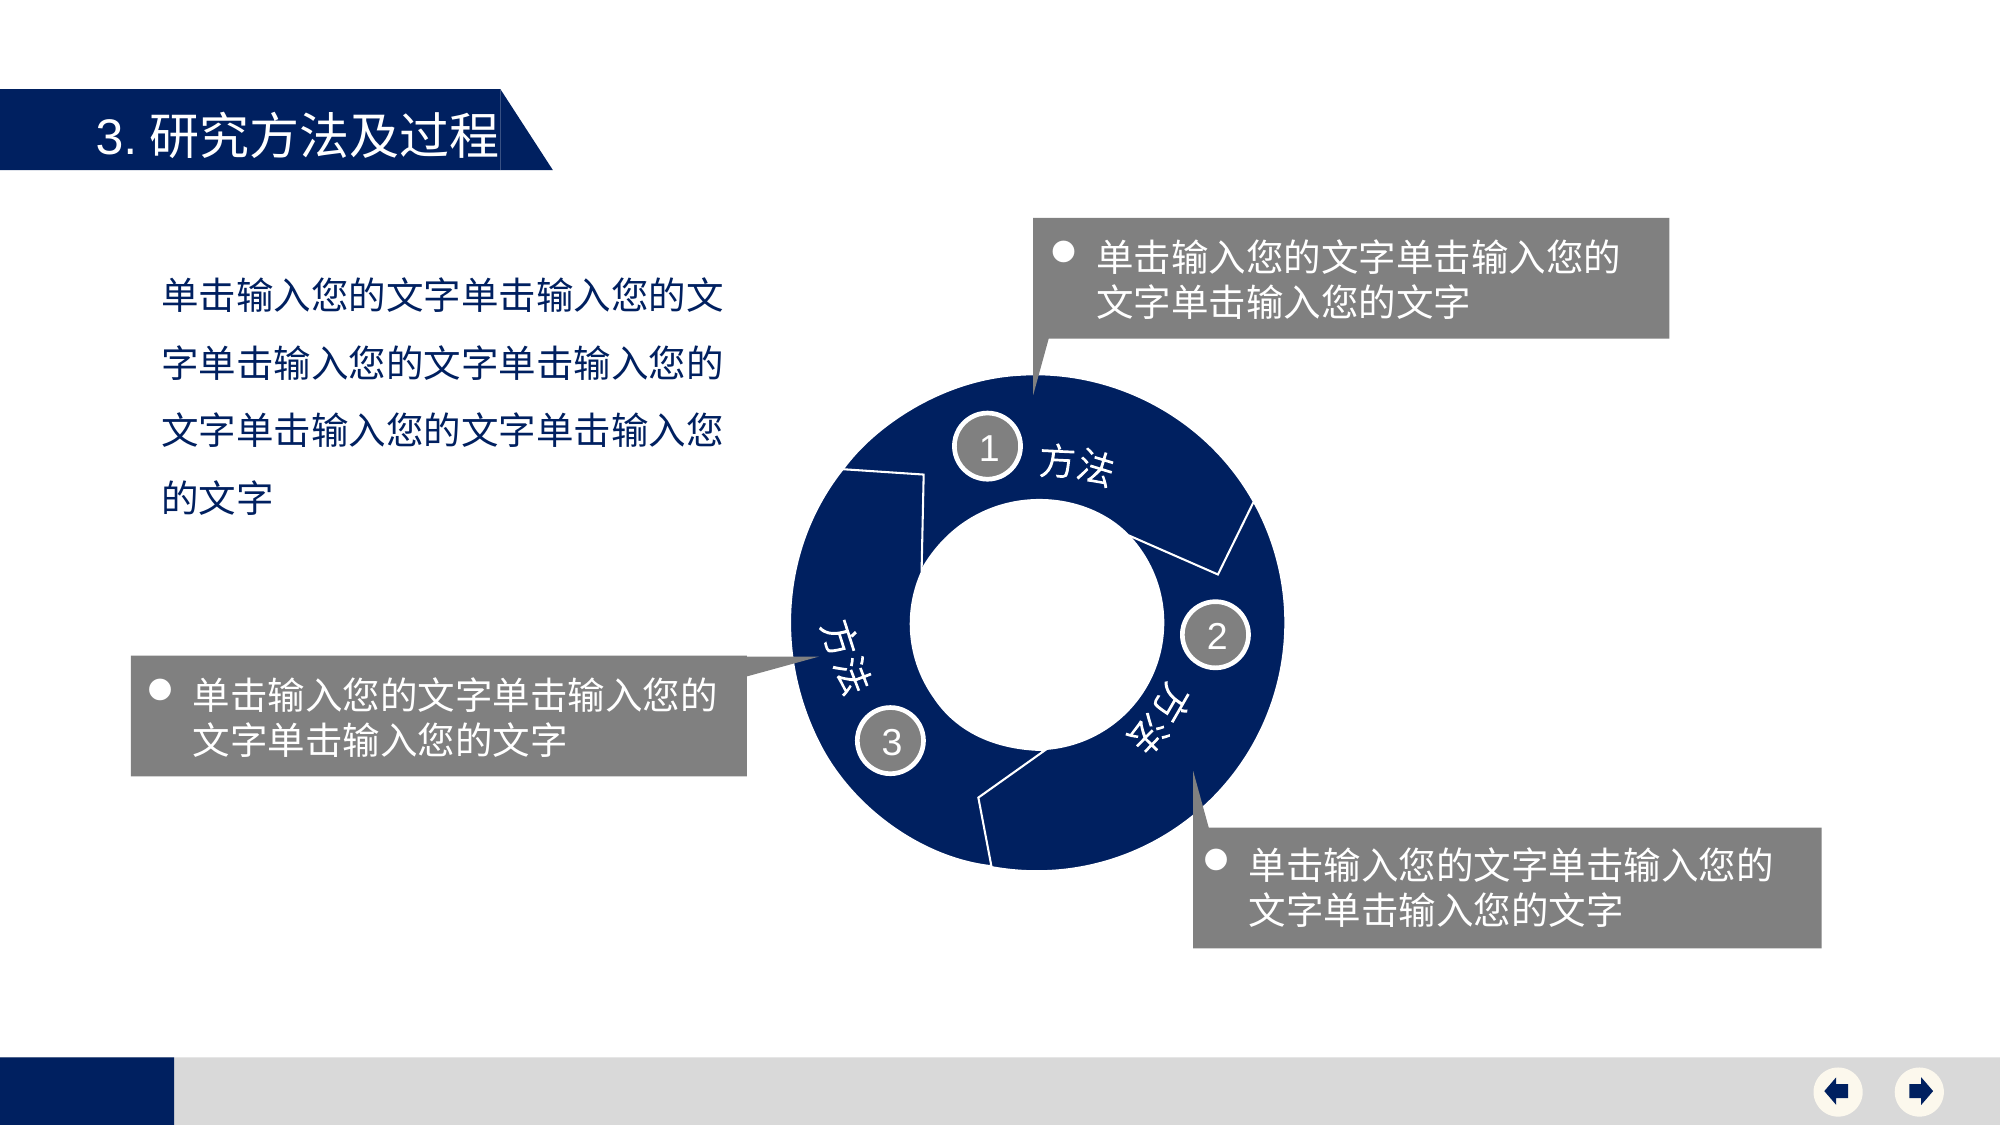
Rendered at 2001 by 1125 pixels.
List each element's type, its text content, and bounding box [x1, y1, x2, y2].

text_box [770, 370, 1302, 873]
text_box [1813, 1067, 1863, 1117]
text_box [1033, 217, 1670, 396]
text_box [1894, 1067, 1944, 1117]
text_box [0, 89, 553, 173]
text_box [1187, 770, 1822, 949]
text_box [130, 655, 820, 777]
text_box 单击输入您的文字单击输入您的文字单击输入您的文字单击输入您的文字单击输入您的文字单击输入您的文字 [146, 242, 766, 528]
